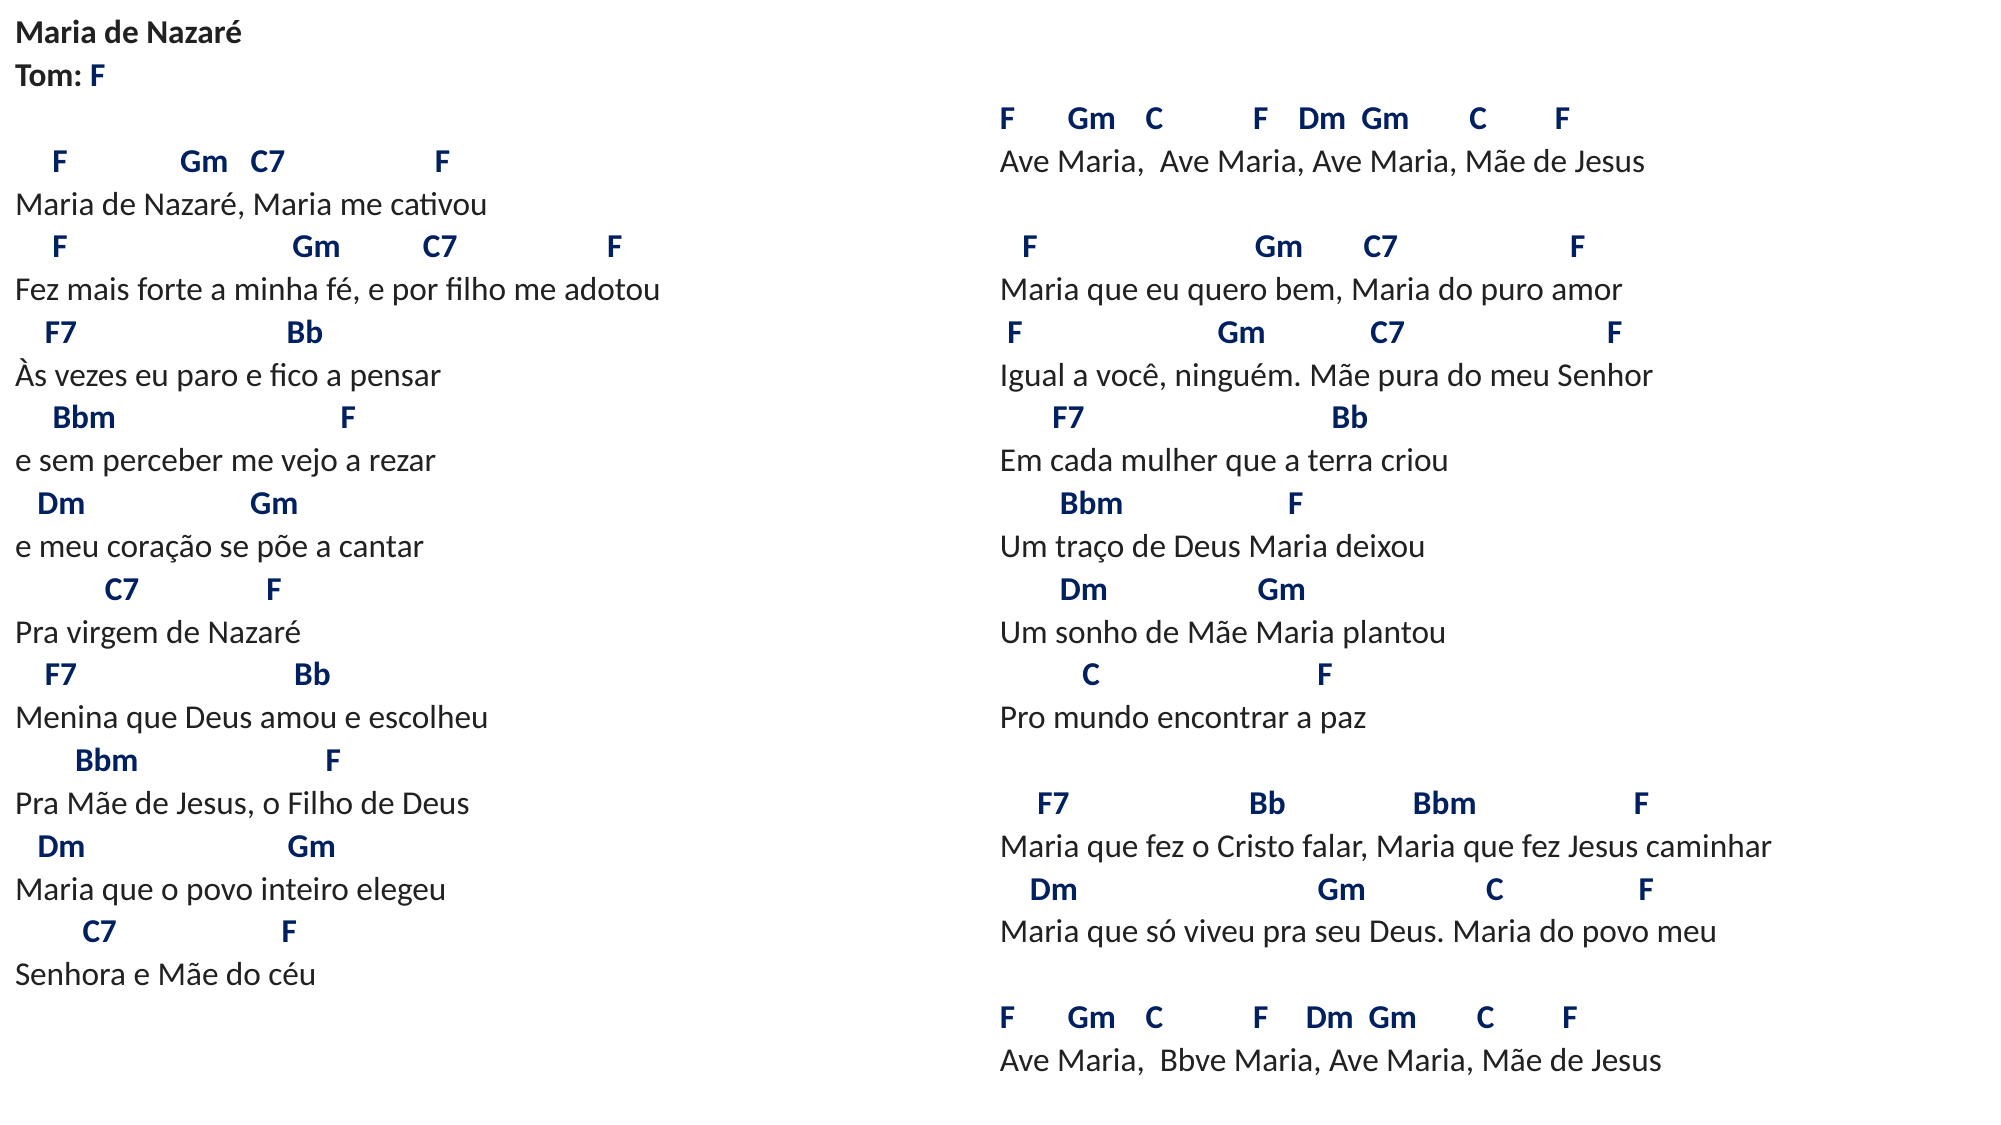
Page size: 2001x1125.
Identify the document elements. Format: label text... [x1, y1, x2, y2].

title Maria de Nazaré Tom: F F Gm C7 F Maria de Nazaré, Maria me cativou F Gm C7 F Fez mais forte a minha fé, e por filho me adotou F7 Bb Às vezes eu paro e fico a pensar Bbm F e sem perceber me vejo a rezar Dm Gm e meu coração se põe a cantar C7 F Pra virgem de Nazaré F7 Bb Menina que Deus amou e escolheu Bbm F Pra Mãe de Jesus, o Filho de Deus Dm Gm Maria que o povo inteiro elegeu C7 F Senhora e Mãe do céu F Gm C F Dm Gm C F Ave Maria, Ave Maria, Ave Maria, Mãe de Jesus F Gm C7 F Maria que eu quero bem, Maria do puro amor F Gm C7 F Igual a você, ninguém. Mãe pura do meu Senhor F7 Bb Em cada mulher que a terra criou Bbm F Um traço de Deus Maria deixou Dm Gm Um sonho de Mãe Maria plantou C F Pro mundo encontrar a paz F7 Bb Bbm F Maria que fez o Cristo falar, Maria que fez Jesus caminhar Dm Gm C F Maria que só viveu pra seu Deus. Maria do povo meu F Gm C F Dm Gm C F Ave Maria, Bbve Maria, Ave Maria, Mãe de Jesus [0, 0, 2000, 1125]
